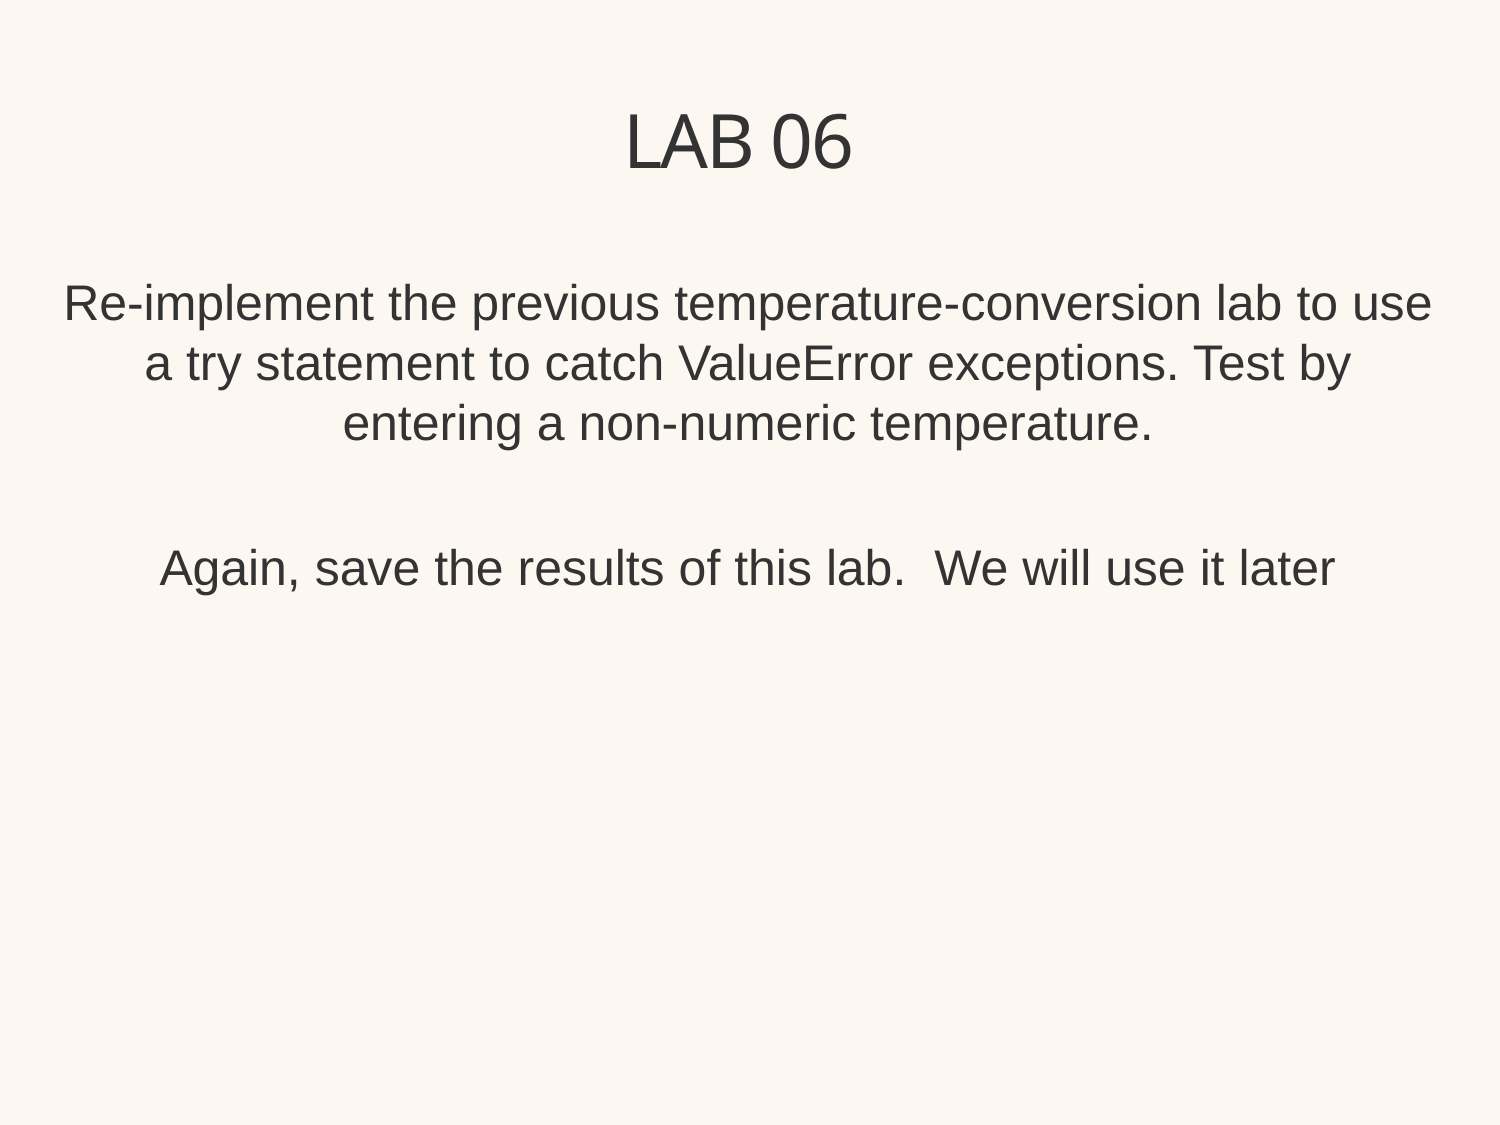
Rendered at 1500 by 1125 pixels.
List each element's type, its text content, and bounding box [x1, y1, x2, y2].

list Re-implement the previous temperature-conversion lab to use a try statement to catch ValueError exceptions. Test by entering a non-numeric temperature. Again, save the results of this lab. We will use it later [18, 262, 1460, 1098]
title LAB 06 [18, 45, 1460, 233]
